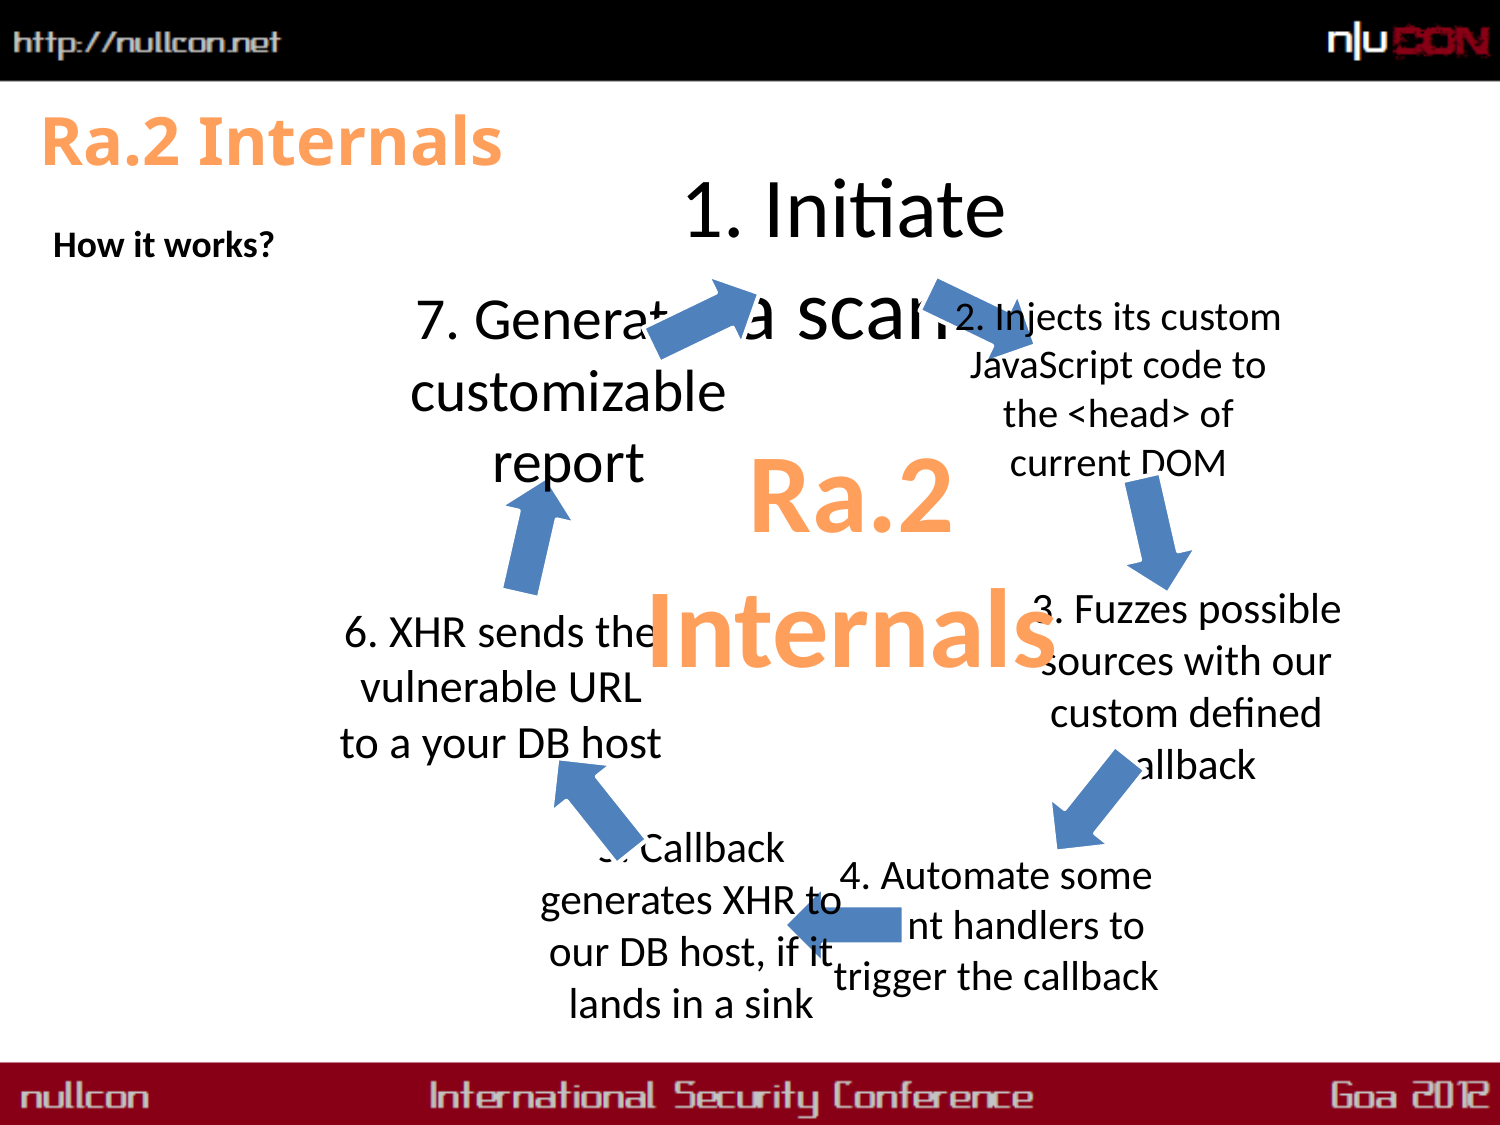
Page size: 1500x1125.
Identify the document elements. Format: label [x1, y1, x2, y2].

text_box [124, 137, 1500, 1076]
picture [0, 0, 1500, 1125]
